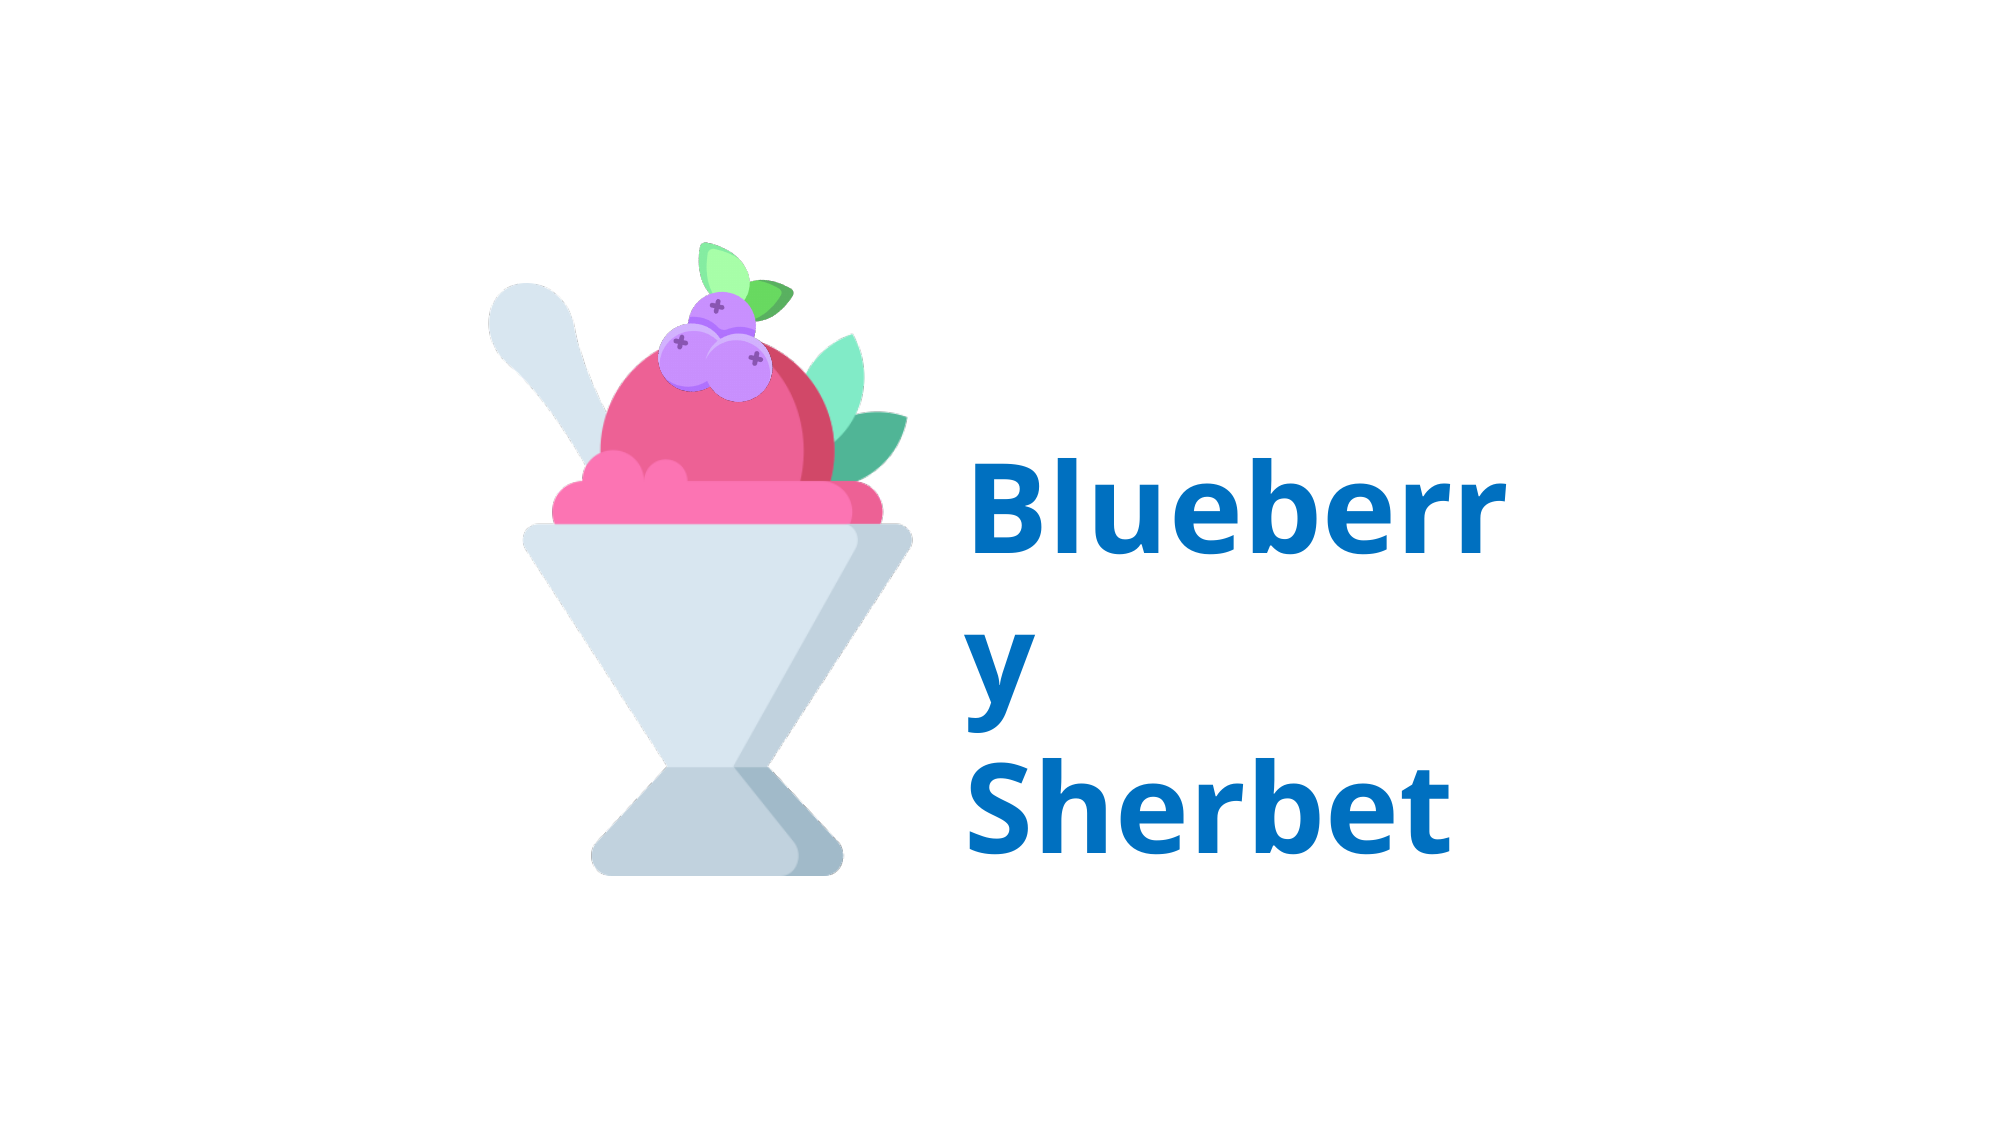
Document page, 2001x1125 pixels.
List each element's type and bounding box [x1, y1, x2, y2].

picture [666, 235, 731, 249]
text_box [440, 249, 1560, 876]
